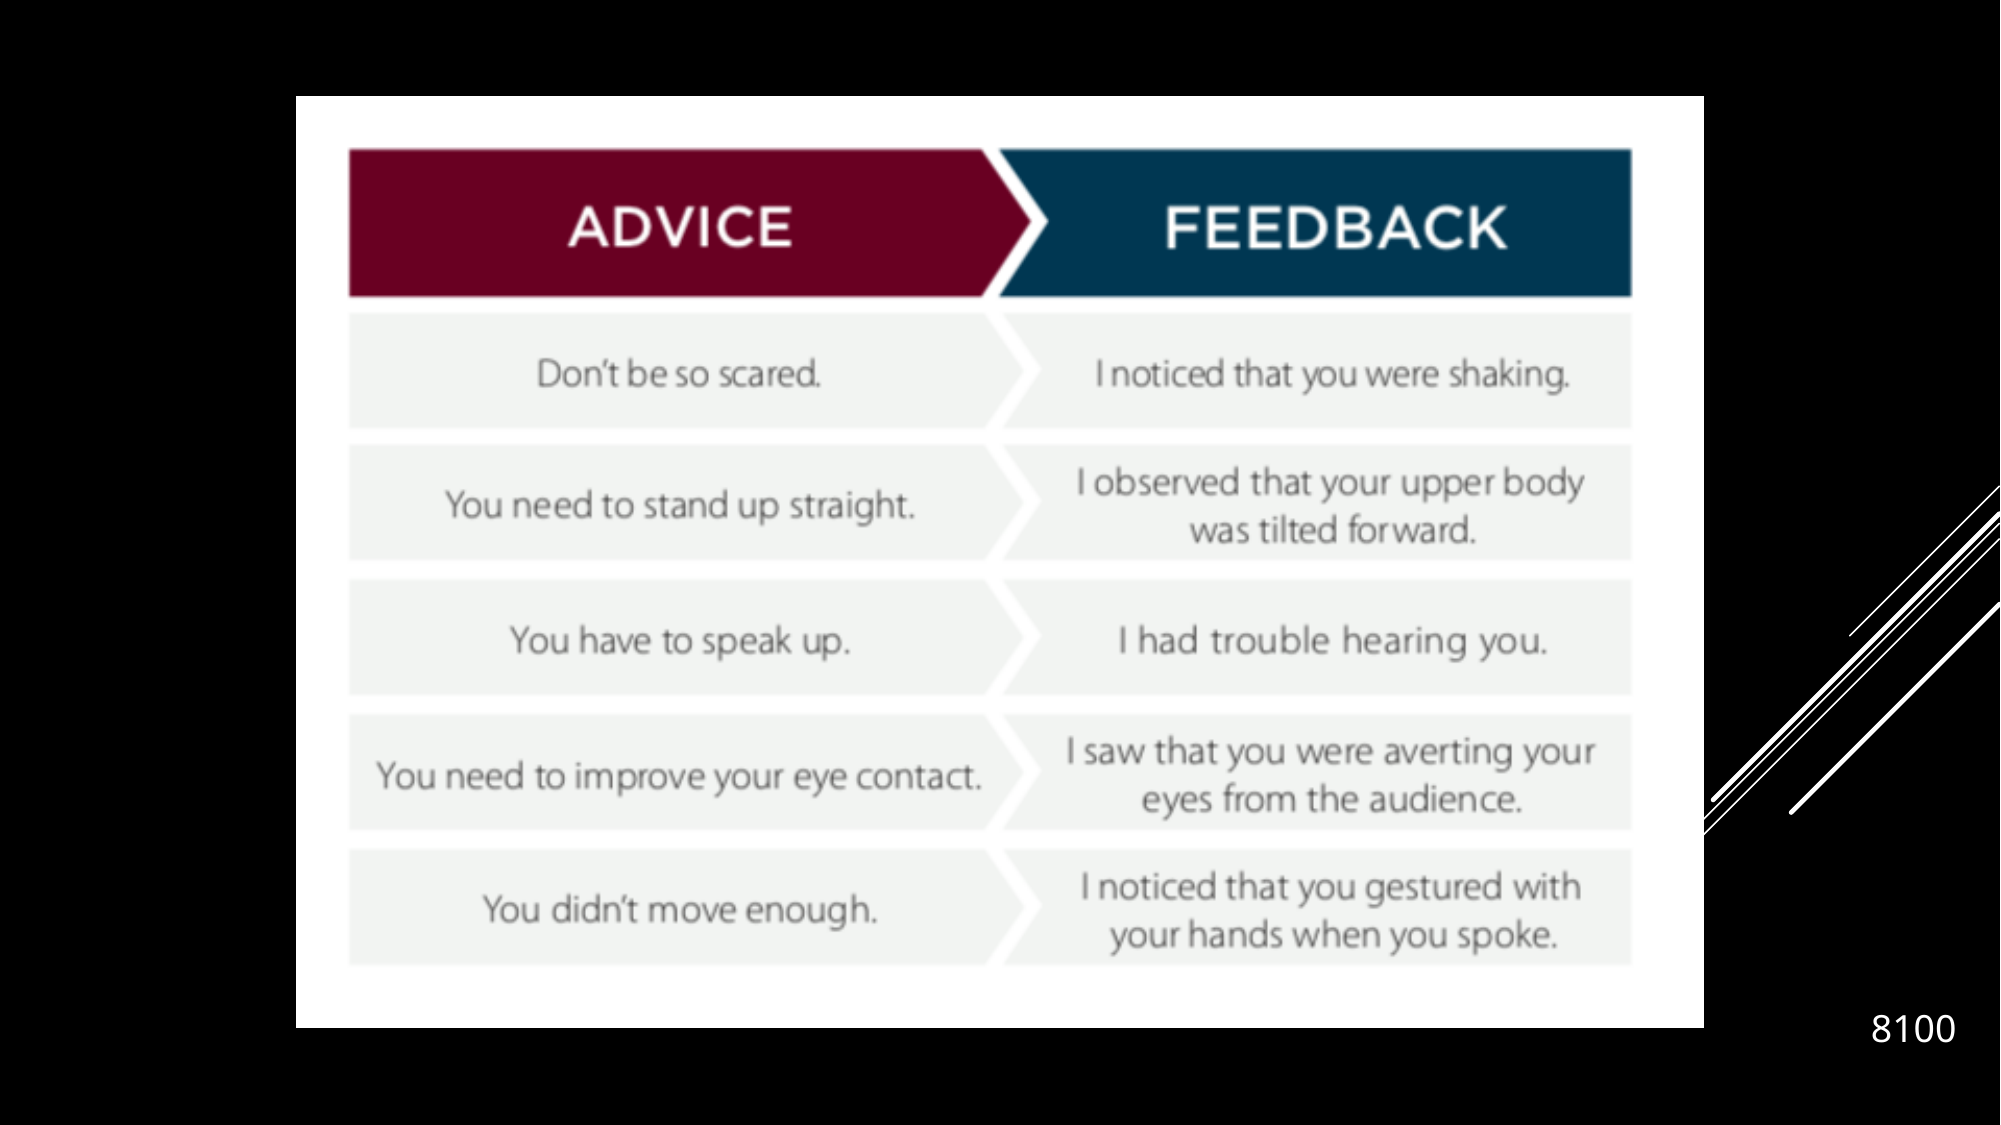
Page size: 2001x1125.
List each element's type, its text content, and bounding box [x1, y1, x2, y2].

picture [296, 96, 1704, 1029]
text_box 8100 [1856, 997, 1972, 1058]
